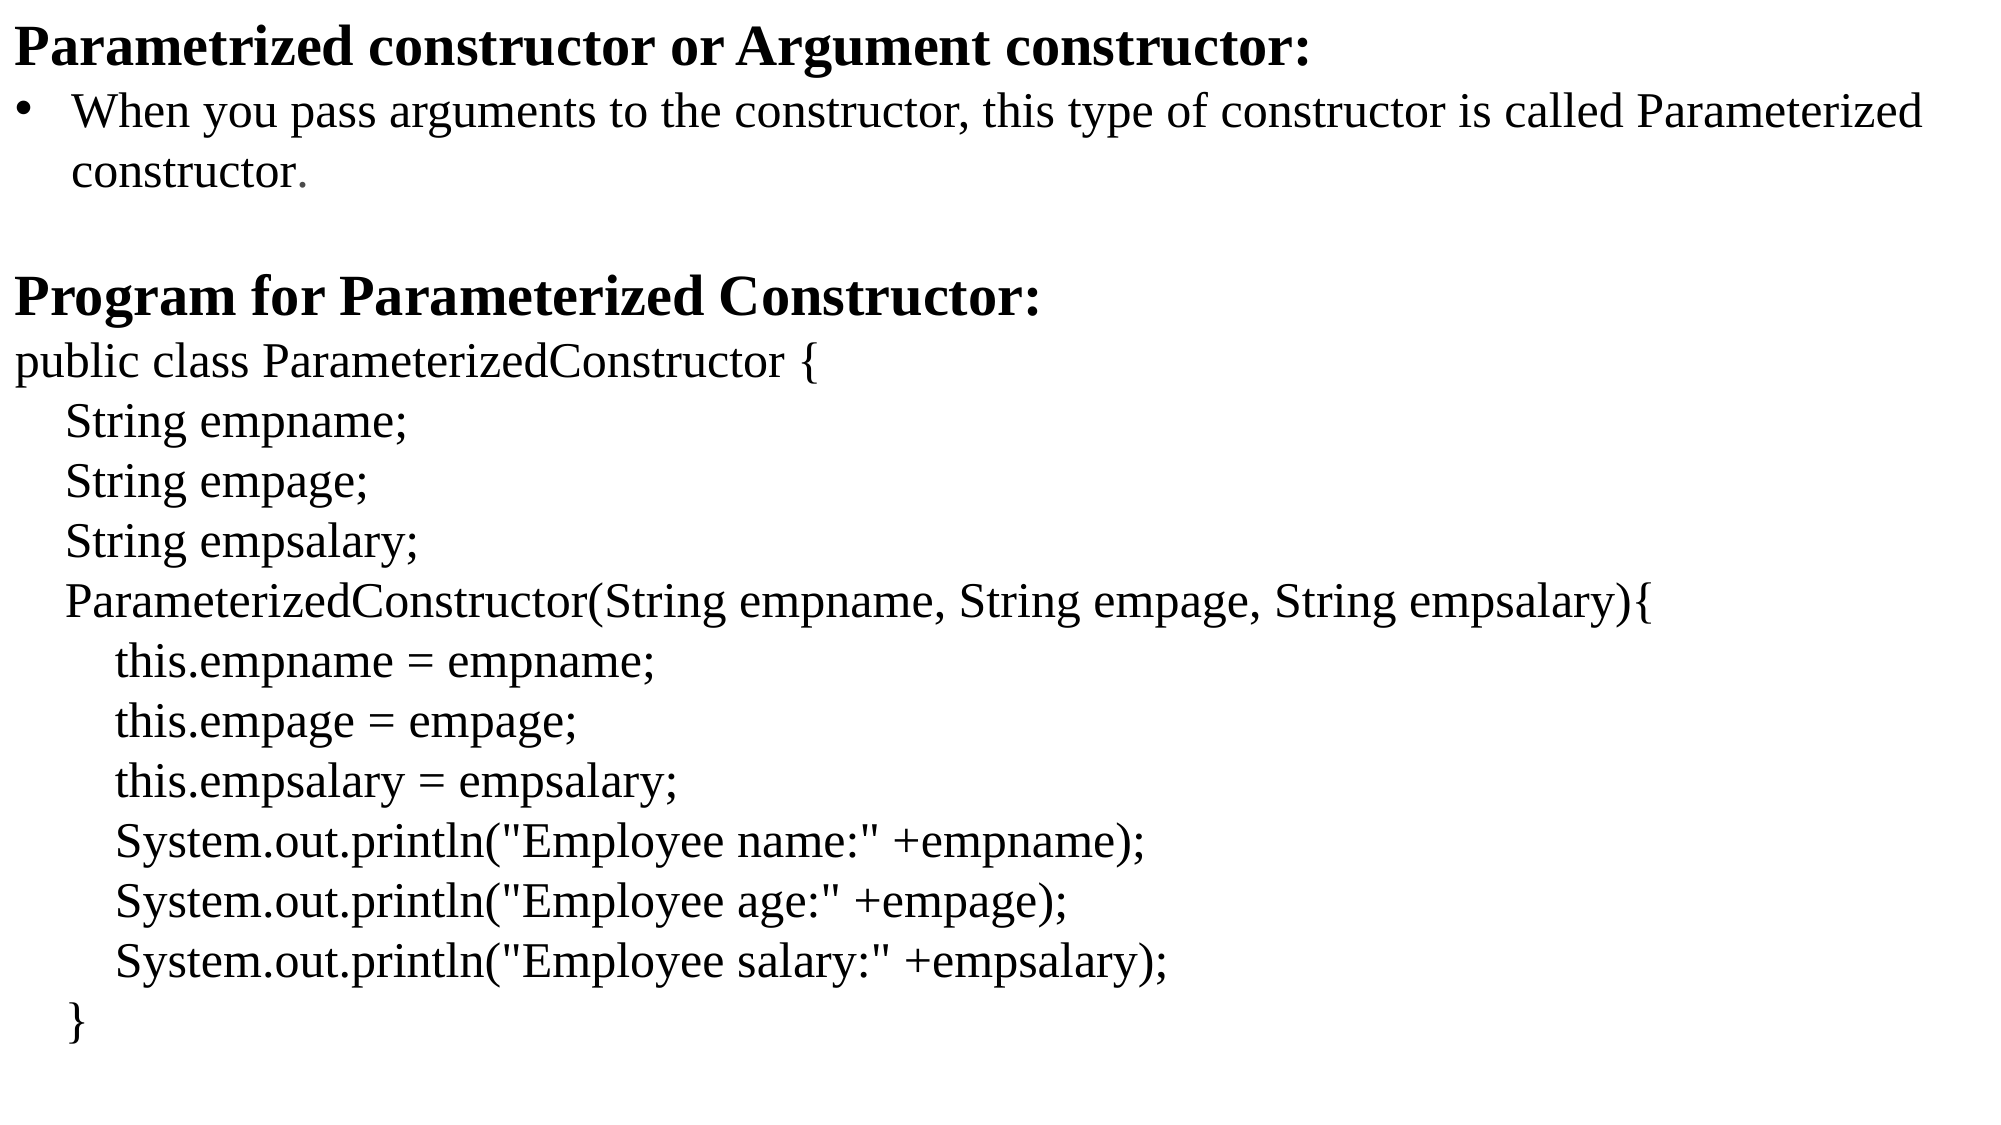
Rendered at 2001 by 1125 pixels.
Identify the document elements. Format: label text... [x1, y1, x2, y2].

text_box Parametrized constructor or Argument constructor: When you pass arguments to the constructor, this type of constructor is called Parameterized constructor. Program for Parameterized Constructor: public class ParameterizedConstructor { String empname; String empage; String empsalary; ParameterizedConstructor(String empname, String empage, String empsalary){ this.empname = empname; this.empage = empage; this.empsalary = empsalary; System.out.println("Employee name:" +empname); System.out.println("Employee age:" +empage); System.out.println("Employee salary:" +empsalary); } [0, 0, 2000, 1055]
